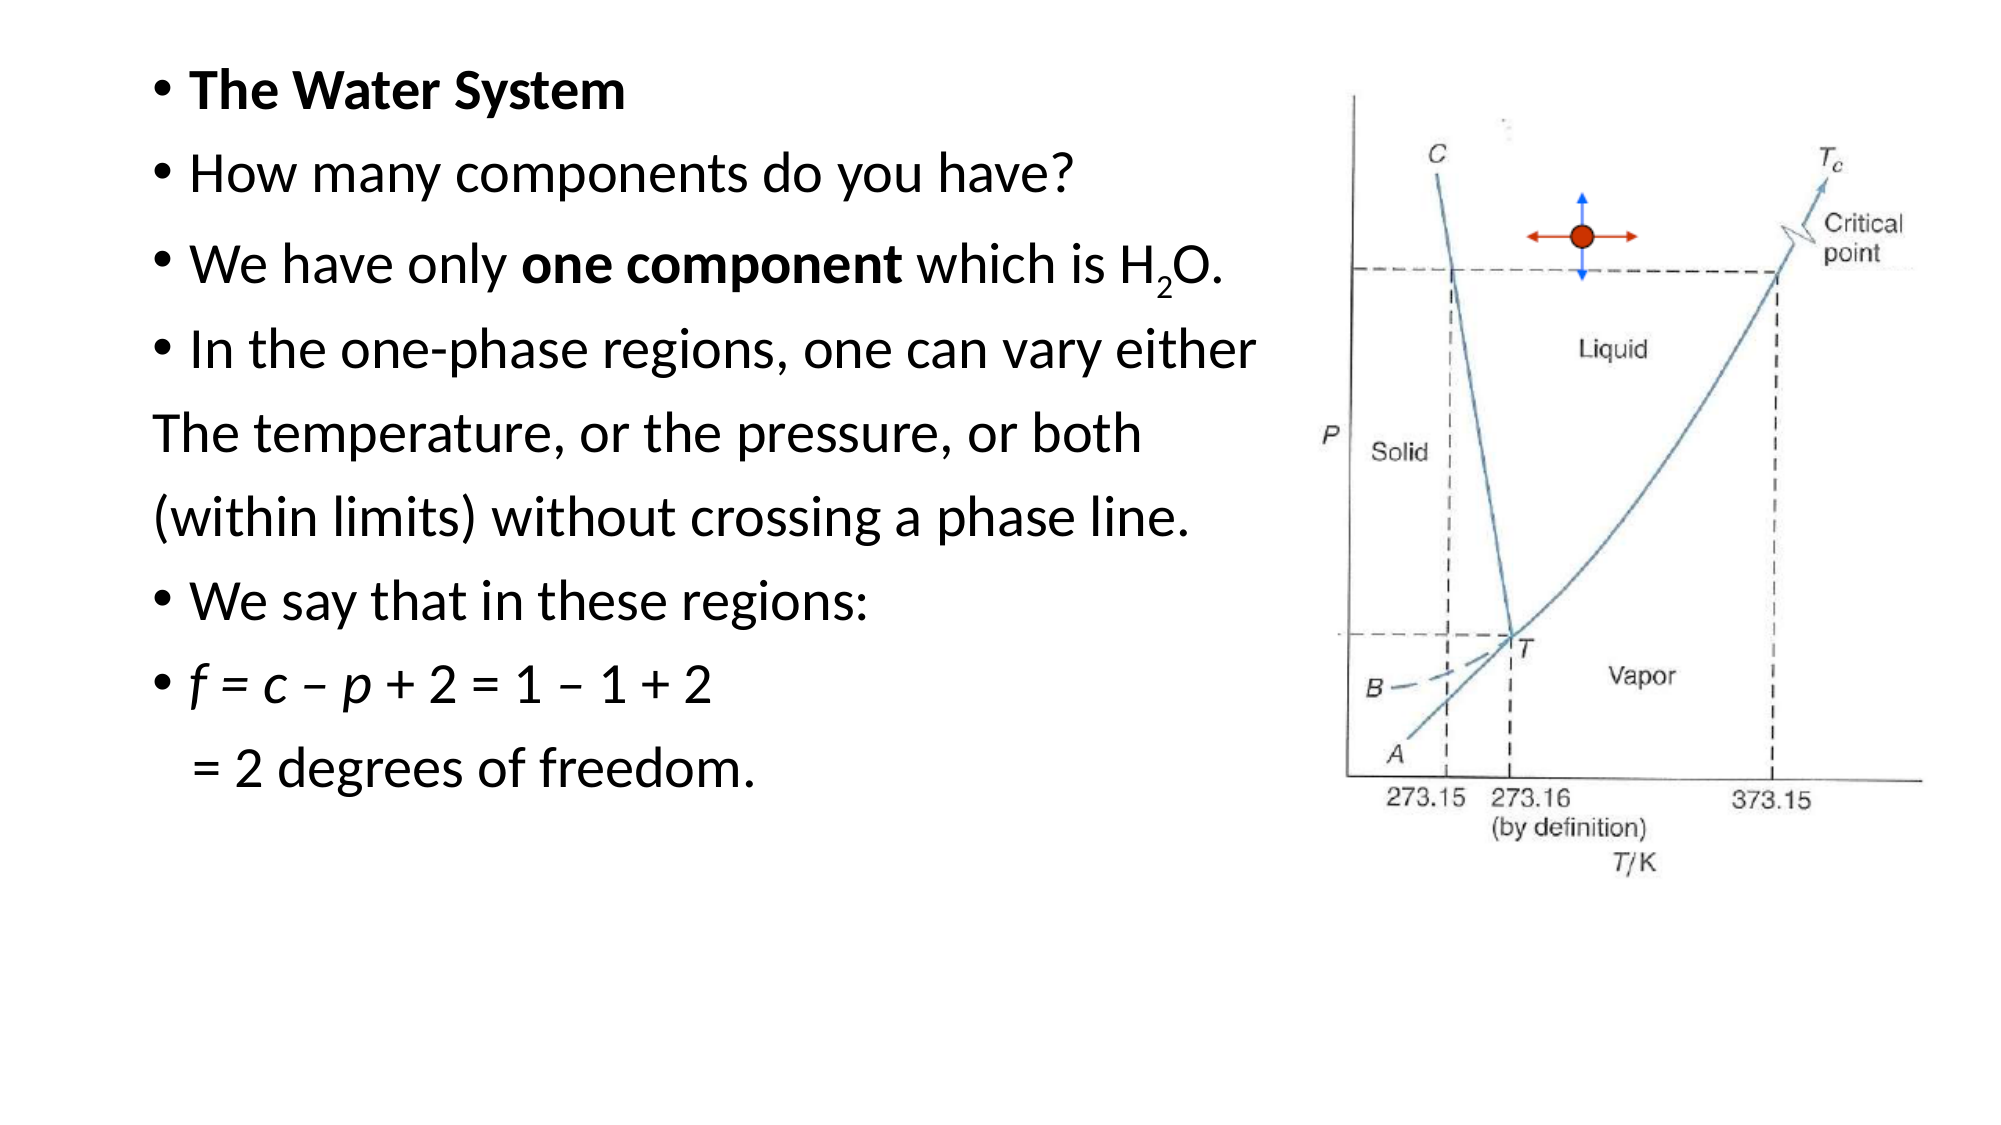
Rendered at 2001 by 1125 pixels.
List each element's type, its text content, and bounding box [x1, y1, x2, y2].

list The Water System How many components do you have? We have only one component which is H2O. In the one-phase regions, one can vary either The temperature, or the pressure, or both (within limits) without crossing a phase line. We say that in these regions: f = c – p + 2 = 1 – 1 + 2 = 2 degrees of freedom. [137, 51, 1863, 1014]
picture [1310, 88, 1935, 887]
